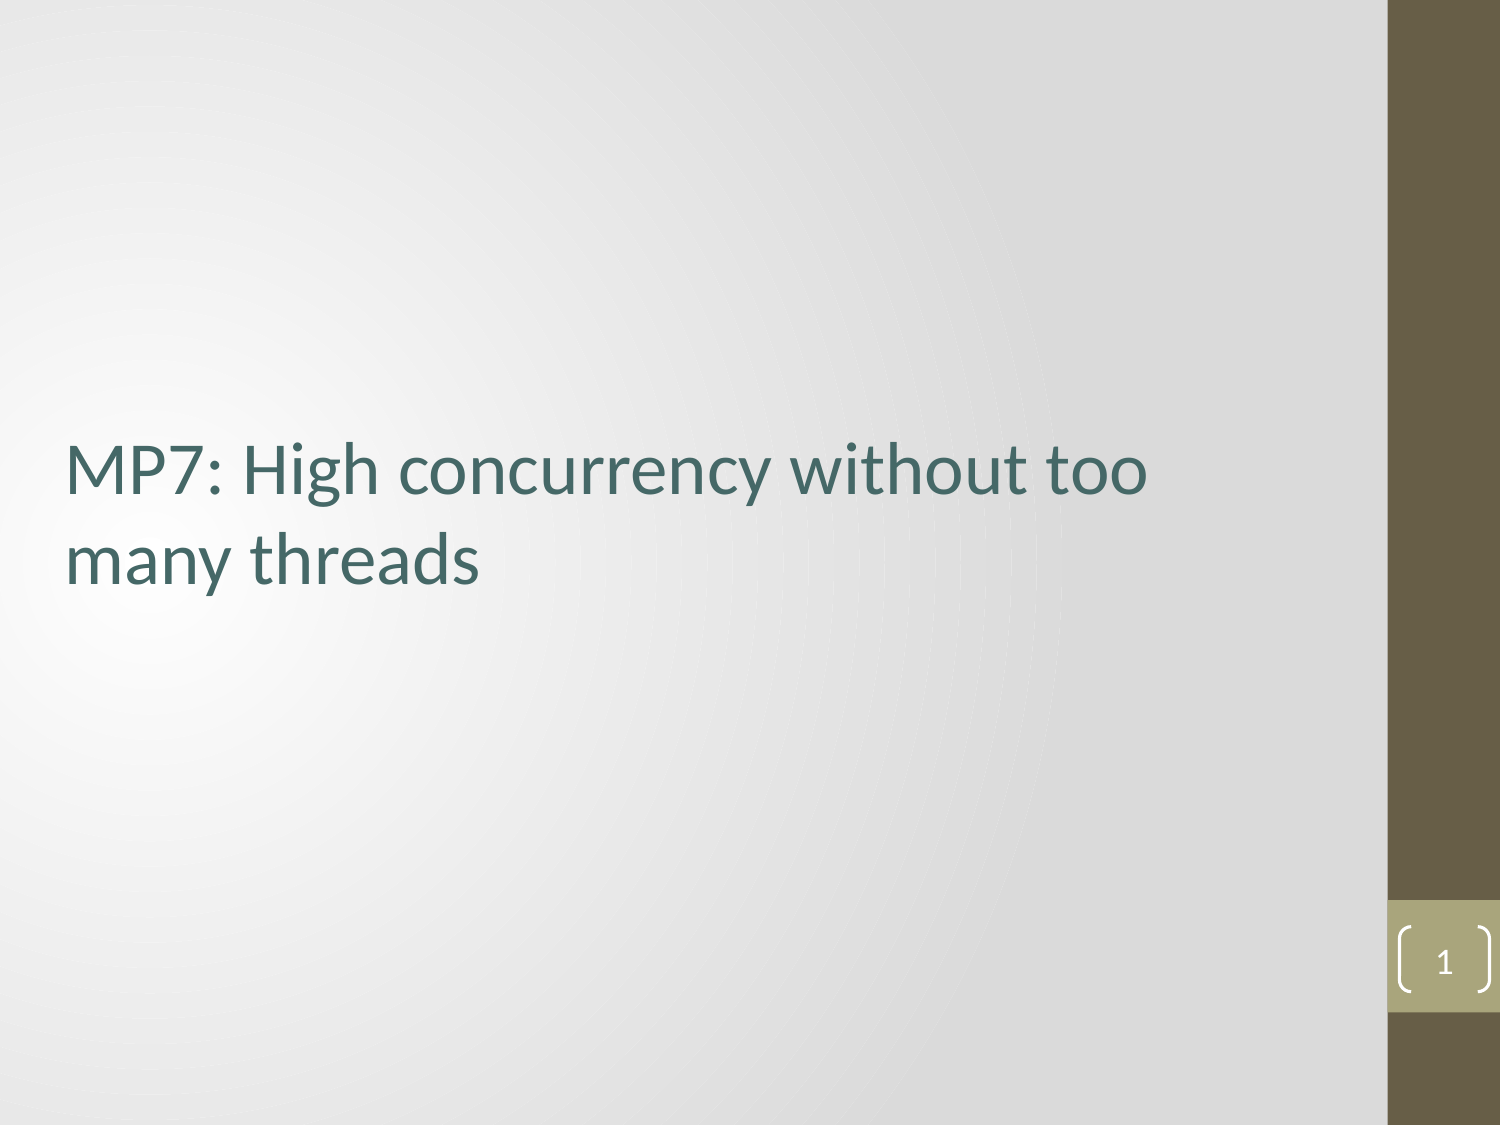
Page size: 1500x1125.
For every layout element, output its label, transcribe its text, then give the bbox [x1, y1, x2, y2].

text_box MP7: High concurrency without too many threads [49, 412, 1313, 608]
slide_number 1 [1397, 925, 1492, 994]
